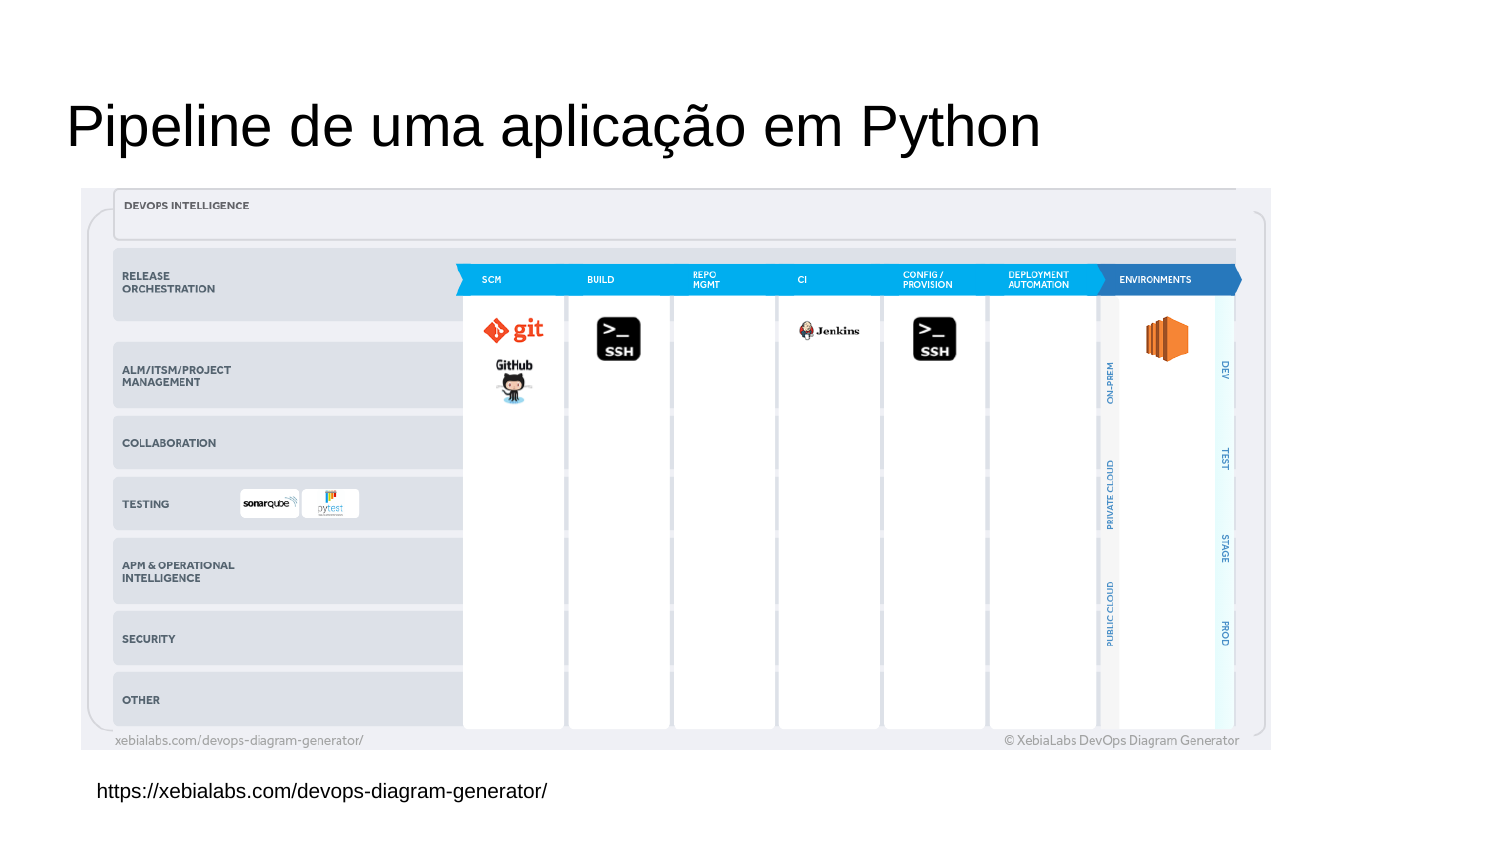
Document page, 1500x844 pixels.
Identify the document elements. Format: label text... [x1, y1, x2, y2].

title Pipeline de uma aplicação em Python [51, 72, 1449, 167]
picture [81, 188, 1272, 750]
text_box https://xebialabs.com/devops-diagram-generator/ [81, 763, 614, 806]
